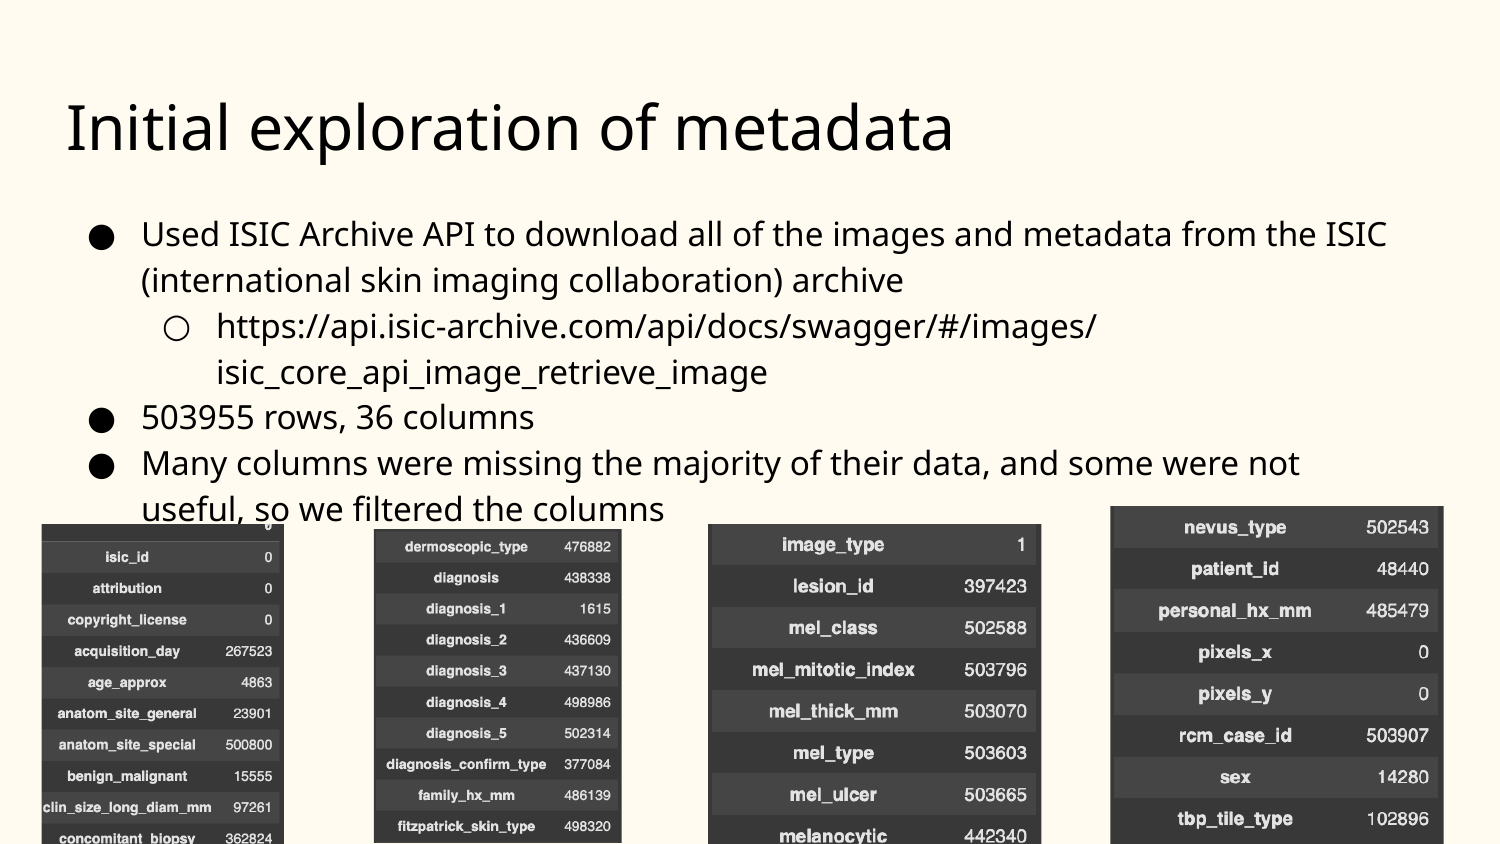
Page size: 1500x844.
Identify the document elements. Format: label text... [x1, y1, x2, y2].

picture [373, 529, 622, 843]
picture [707, 523, 1042, 844]
picture [41, 523, 292, 844]
list Used ISIC Archive API to download all of the images and metadata from the ISIC (international skin imaging collaboration) archive https://api.isic-archive.com/api/docs/swagger/#/images/isic_core_api_image_retrieve_image 503955 rows, 36 columns Many columns were missing the majority of their data, and some were not useful, so we filtered the columns [51, 192, 1430, 750]
title Initial exploration of metadata [51, 72, 1449, 174]
picture [1110, 505, 1444, 844]
